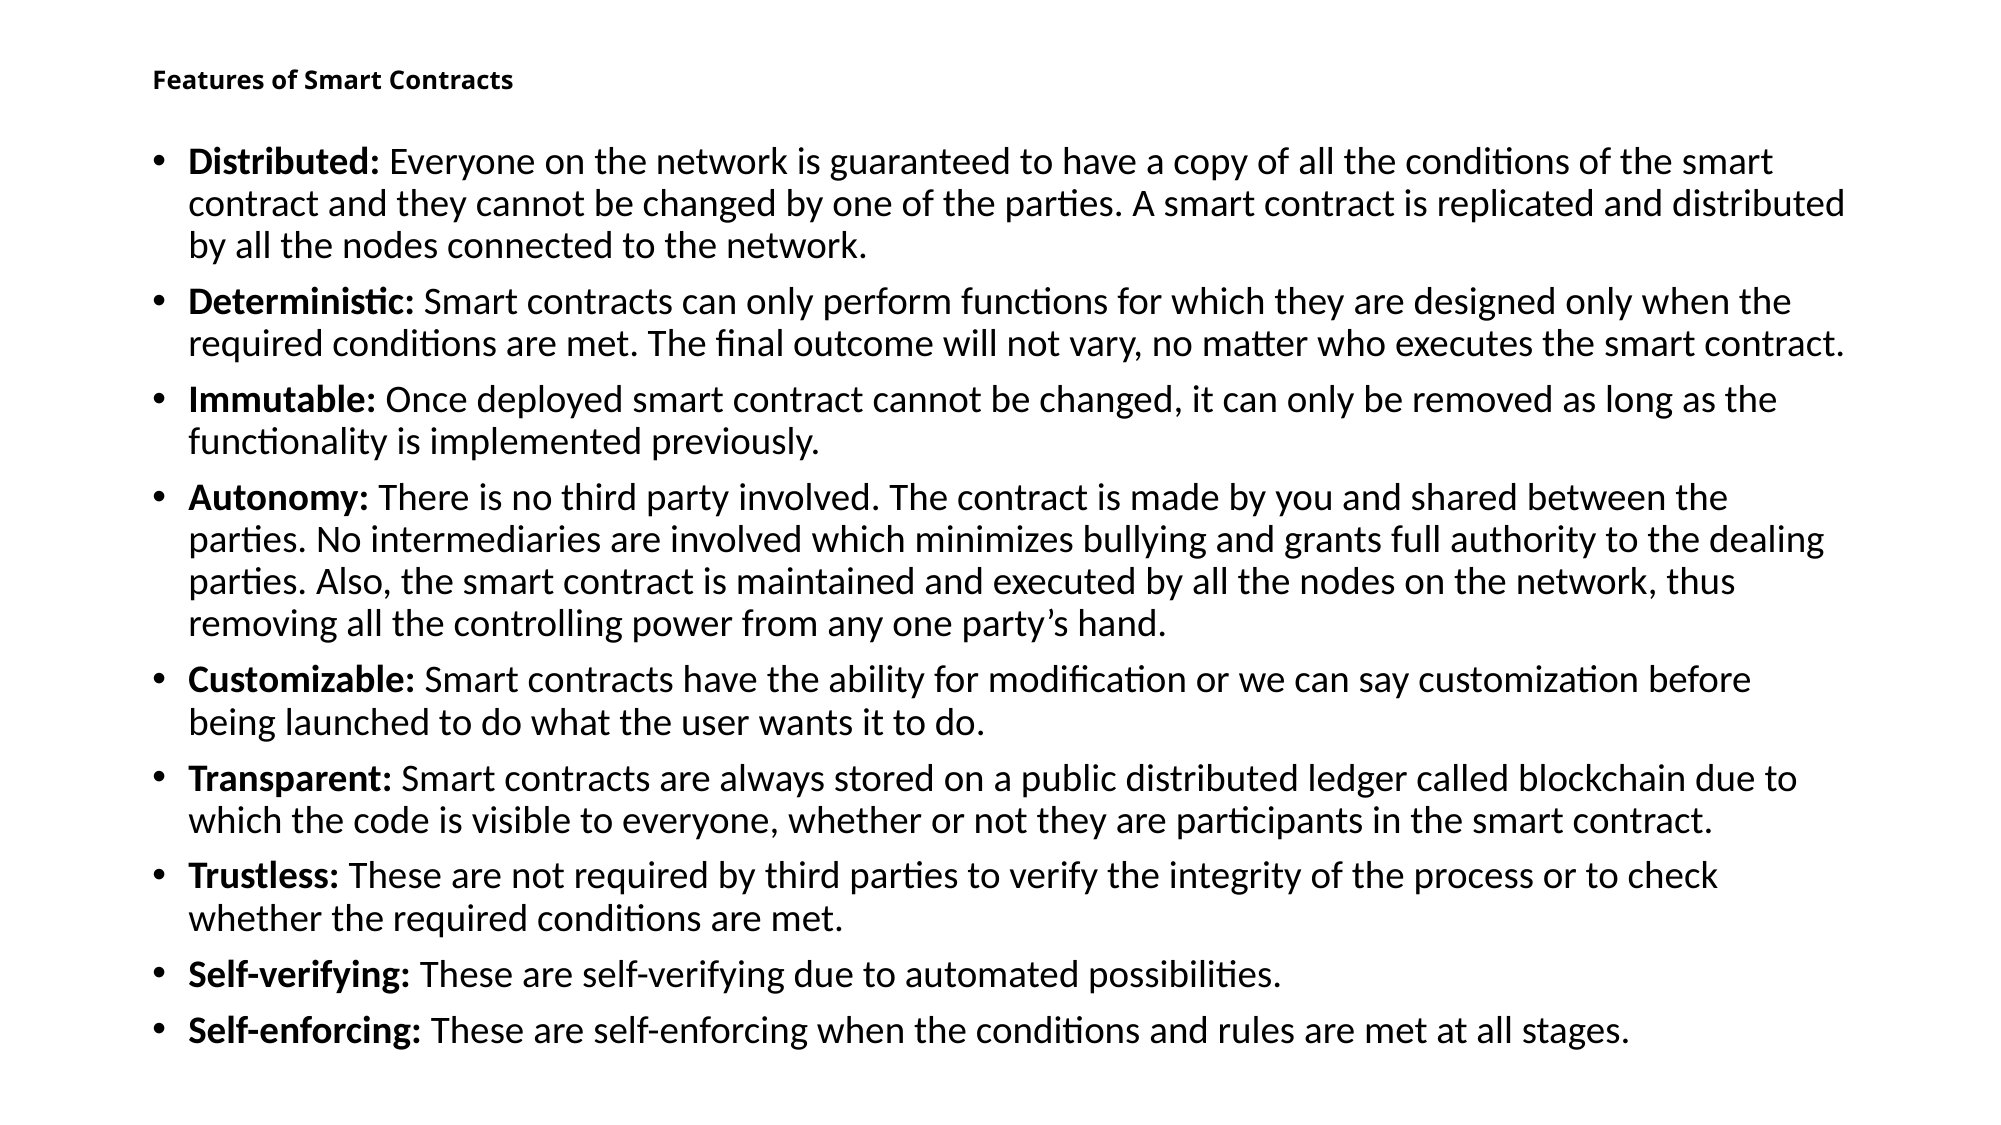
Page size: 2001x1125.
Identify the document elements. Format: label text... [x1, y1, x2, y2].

title Features of Smart Contracts [137, 59, 1863, 133]
list Distributed: Everyone on the network is guaranteed to have a copy of all the conditions of the smart contract and they cannot be changed by one of the parties. A smart contract is replicated and distributed by all the nodes connected to the network. Deterministic: Smart contracts can only perform functions for which they are designed only when the required conditions are met. The final outcome will not vary, no matter who executes the smart contract. Immutable: Once deployed smart contract cannot be changed, it can only be removed as long as the functionality is implemented previously. Autonomy: There is no third party involved. The contract is made by you and shared between the parties. No intermediaries are involved which minimizes bullying and grants full authority to the dealing parties. Also, the smart contract is maintained and executed by all the nodes on the network, thus removing all the controlling power from any one party’s hand. Customizable: Smart contracts have the ability for modification or we can say customization before being launched to do what the user wants it to do. Transparent: Smart contracts are always stored on a public distributed ledger called blockchain due to which the code is visible to everyone, whether or not they are participants in the smart contract. Trustless: These are not required by third parties to verify the integrity of the process or to check whether the required conditions are met. Self-verifying: These are self-verifying due to automated possibilities. Self-enforcing: These are self-enforcing when the conditions and rules are met at all stages. [137, 133, 1863, 1107]
